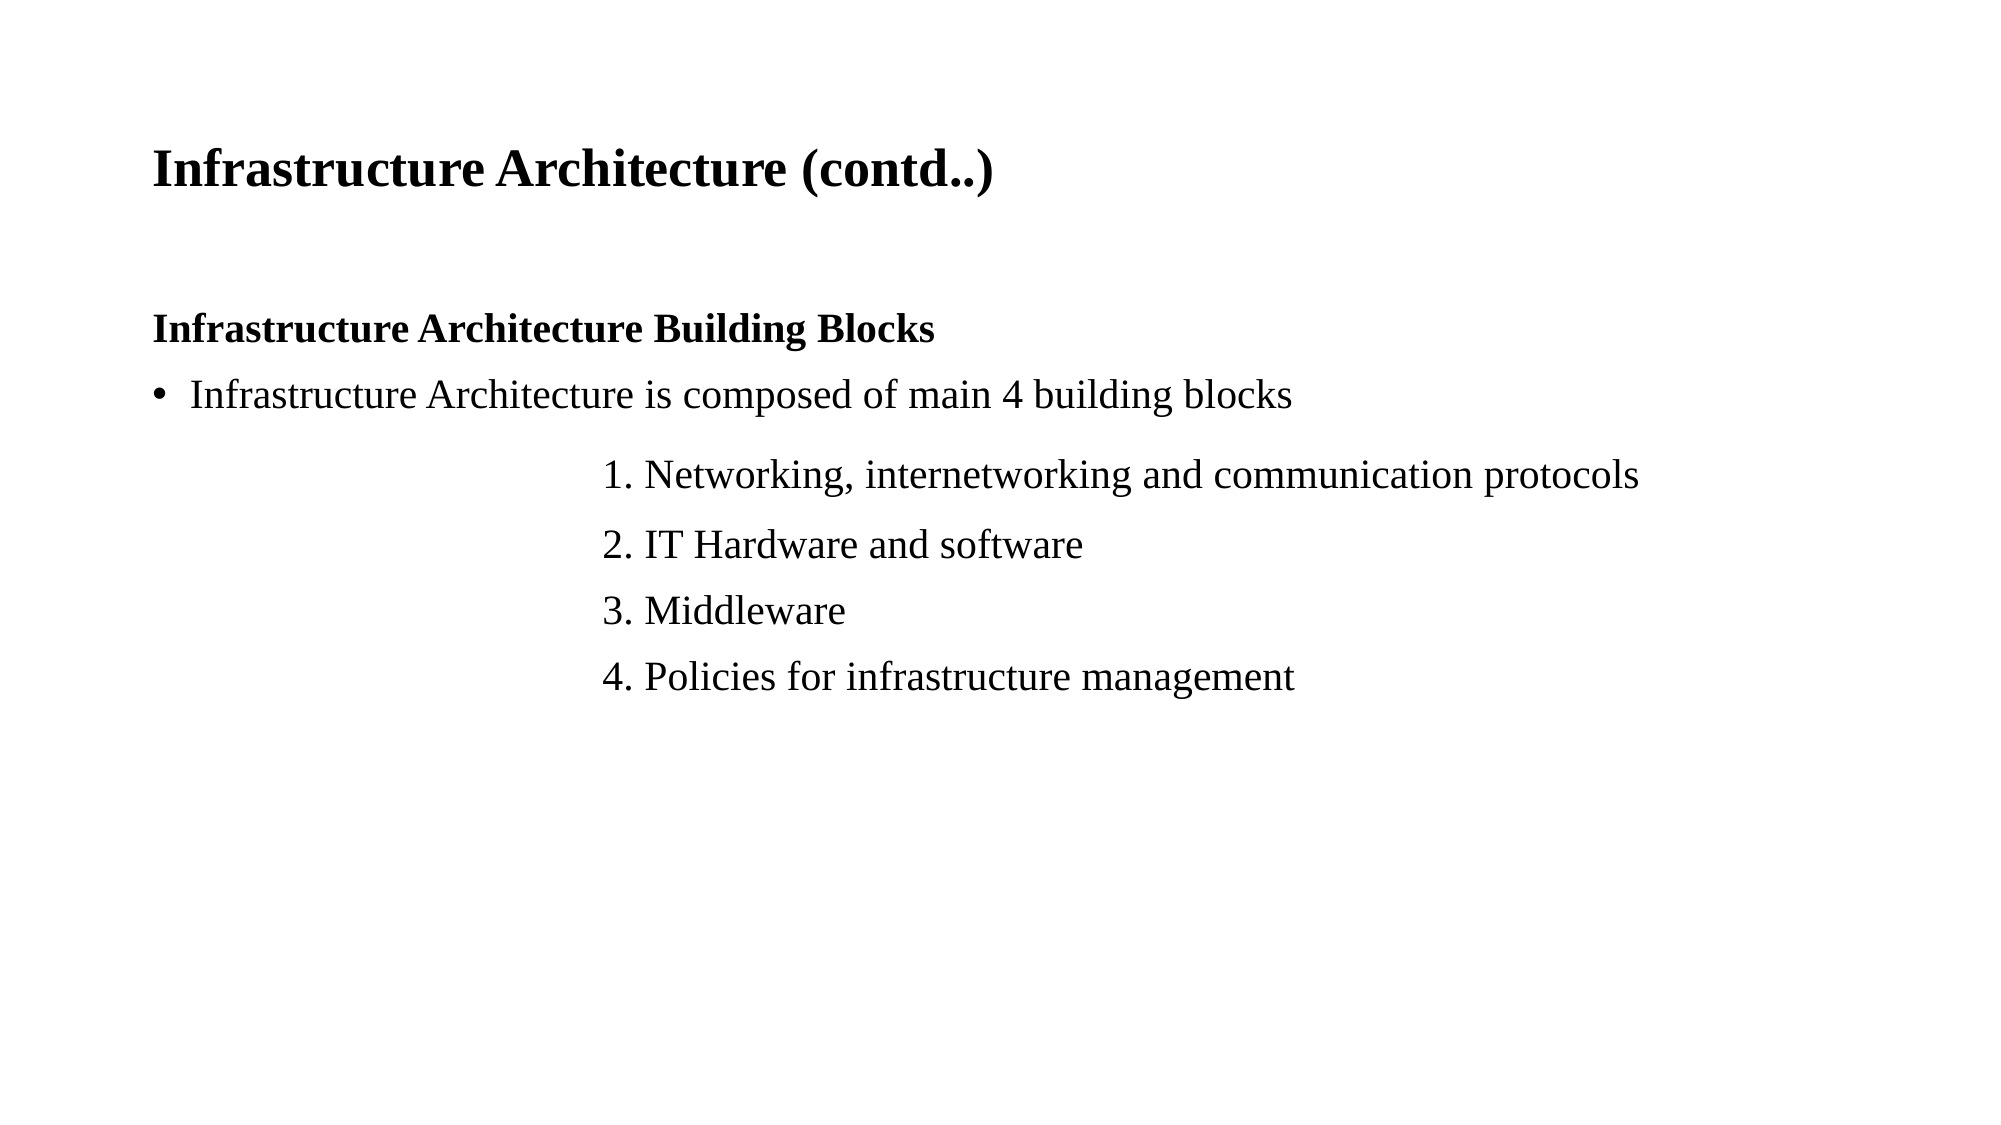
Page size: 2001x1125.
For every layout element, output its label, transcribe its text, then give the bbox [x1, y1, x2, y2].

title Infrastructure Architecture (contd..) [137, 59, 1863, 278]
list Infrastructure Architecture Building Blocks Infrastructure Architecture is composed of main 4 building blocks 1. Networking, internetworking and communication protocols 2. IT Hardware and software 3. Middleware 4. Policies for infrastructure management [137, 299, 1863, 1014]
